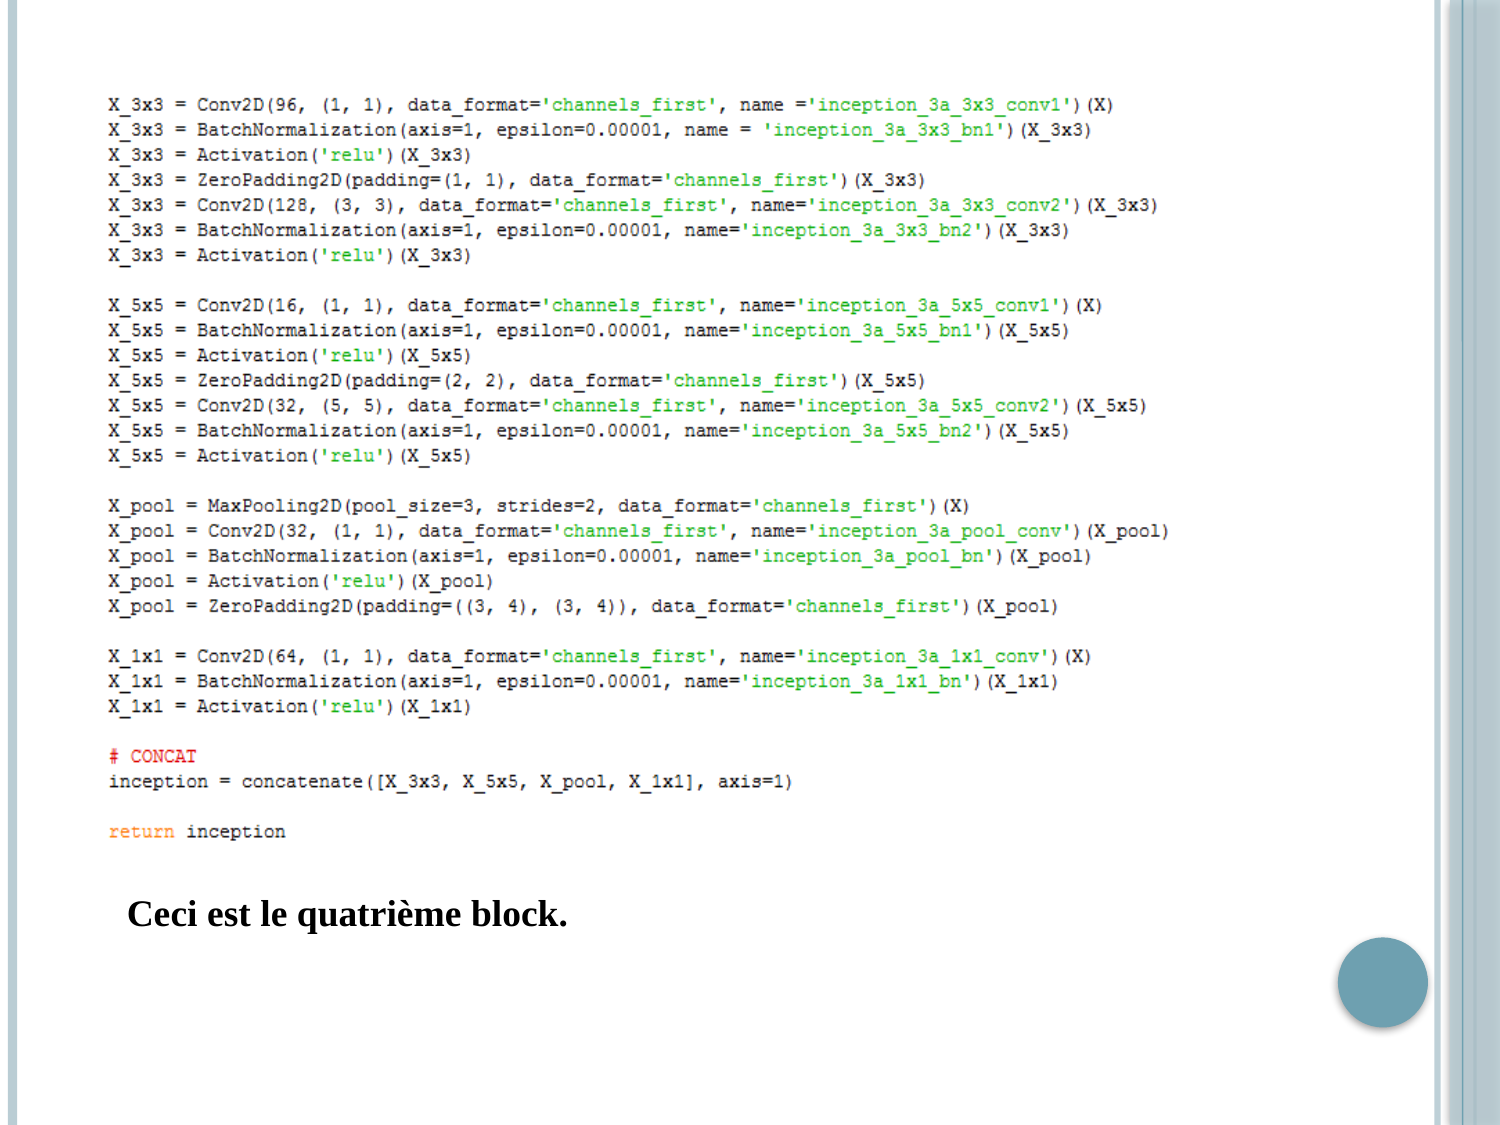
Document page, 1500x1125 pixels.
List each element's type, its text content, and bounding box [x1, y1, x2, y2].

text_box Ceci est le quatrième block. [112, 881, 632, 942]
picture [87, 77, 1241, 855]
